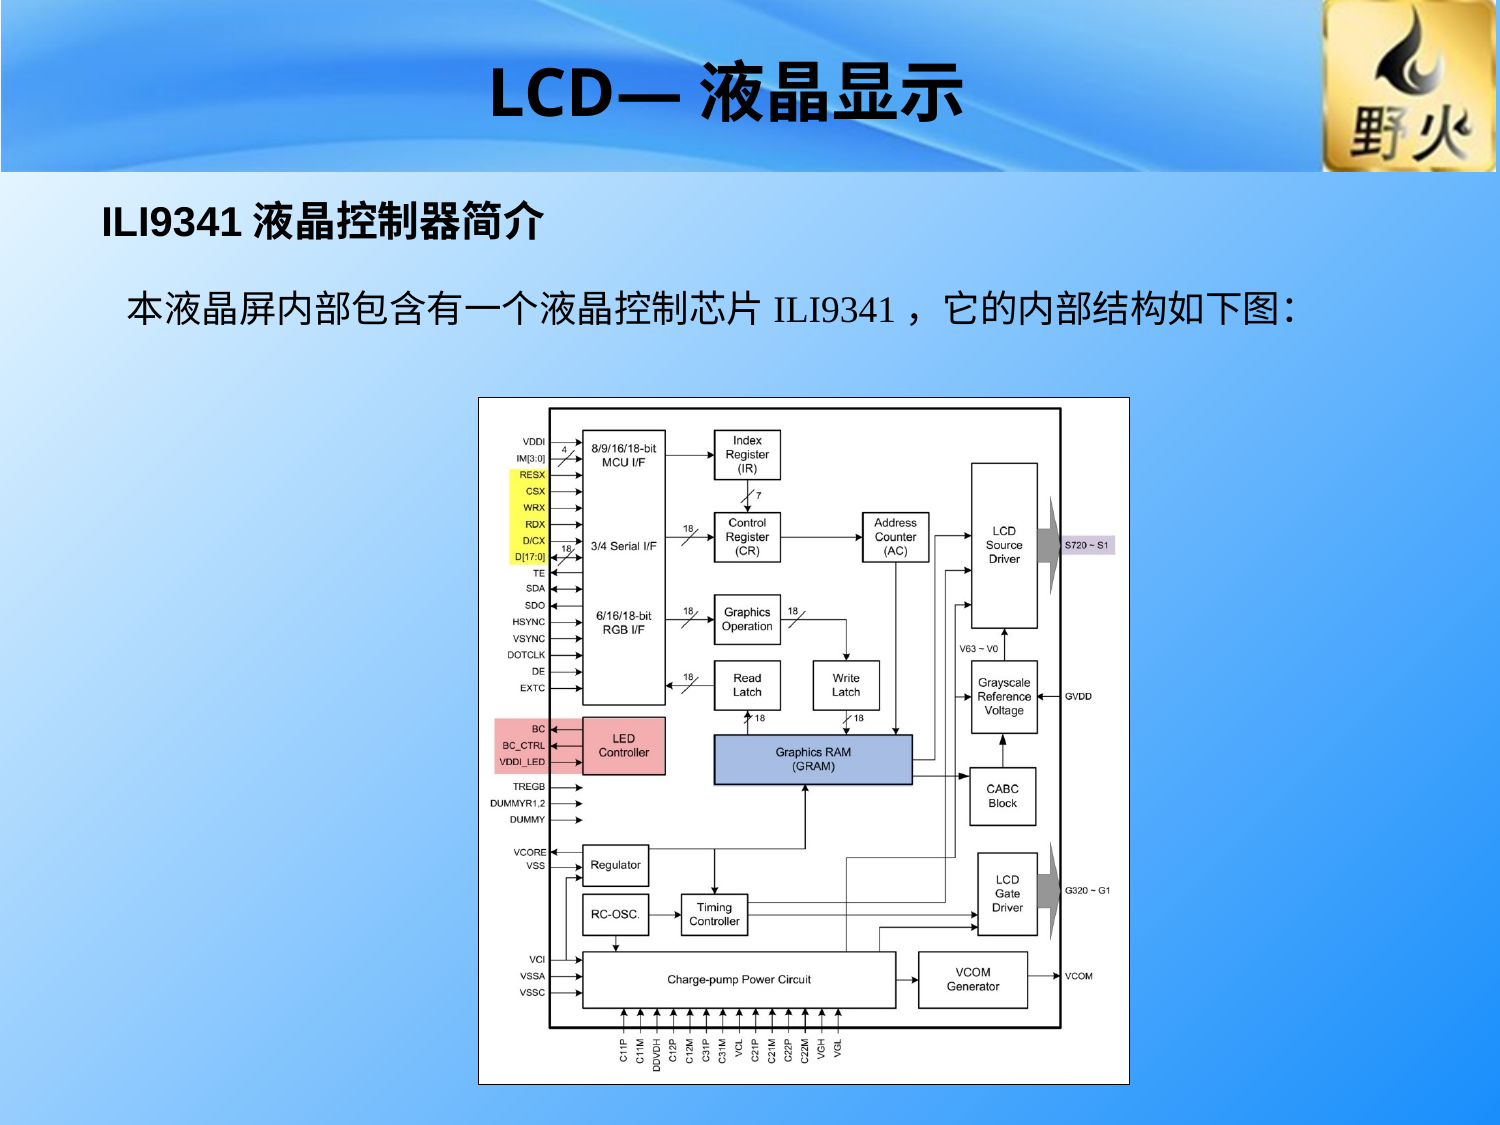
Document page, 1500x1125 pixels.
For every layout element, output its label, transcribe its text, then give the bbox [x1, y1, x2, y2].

text_box 本液晶屏内部包含有一个液晶控制芯片ILI9341，它的内部结构如下图： [112, 277, 1447, 338]
text_box ILI9341液晶控制器简介 [86, 187, 560, 253]
picture [478, 396, 1130, 1085]
picture [1, 0, 1496, 172]
